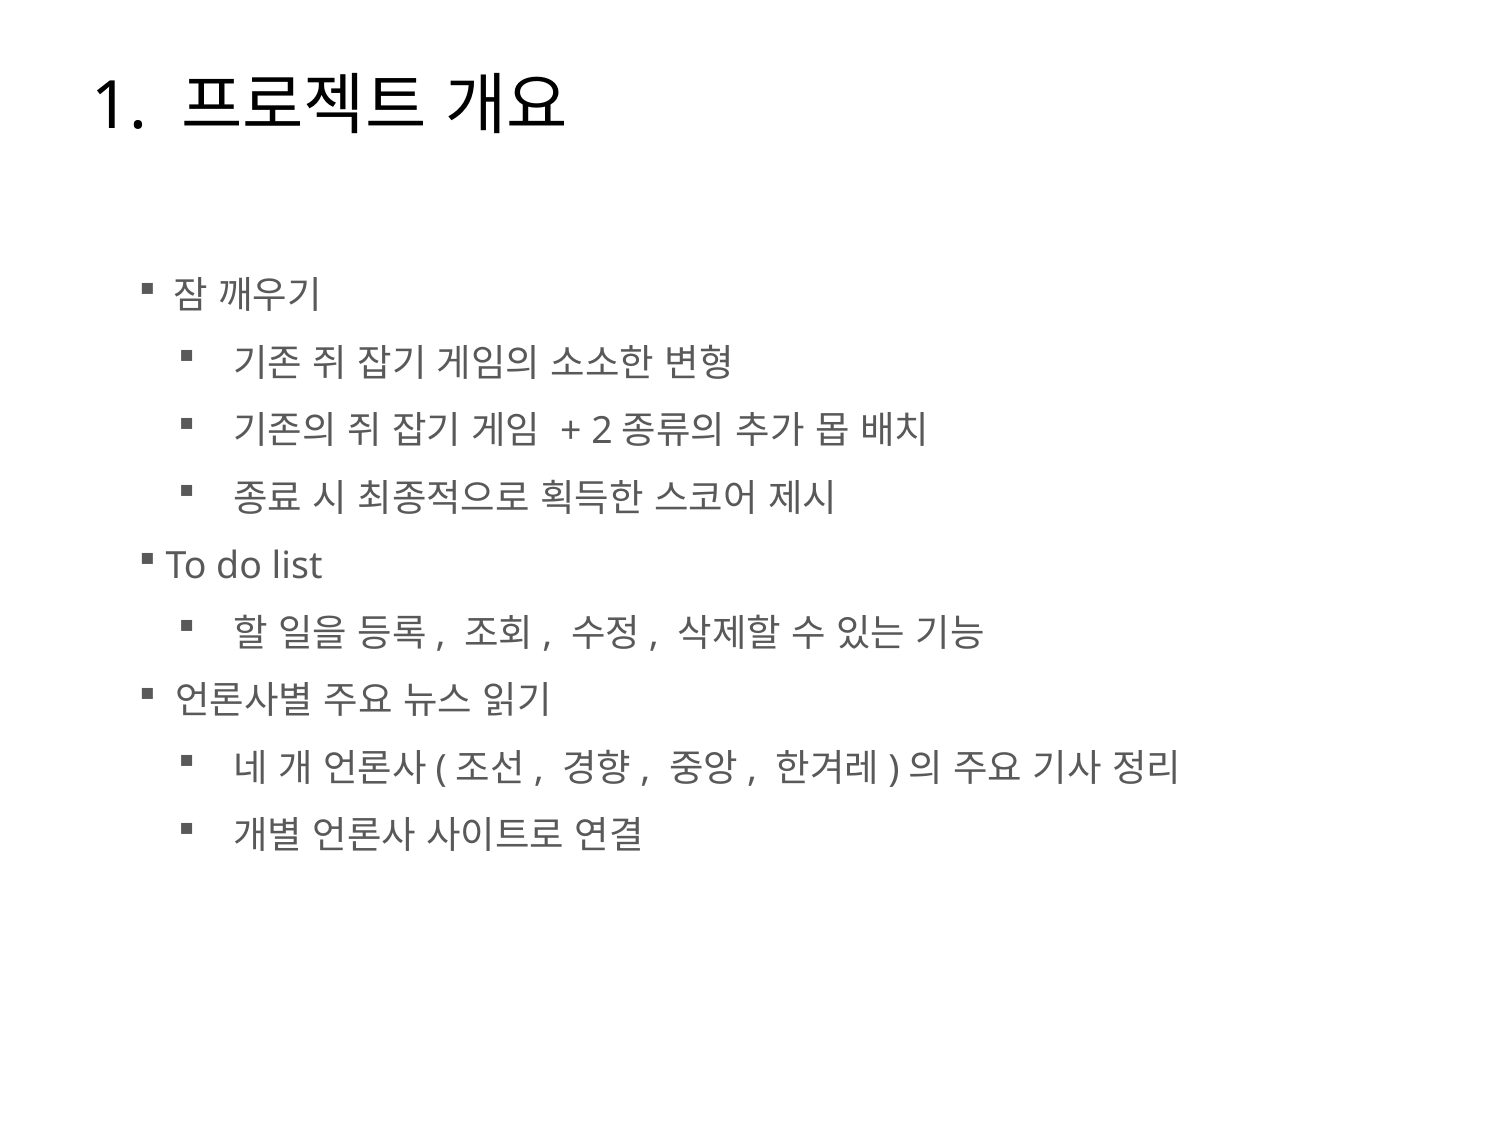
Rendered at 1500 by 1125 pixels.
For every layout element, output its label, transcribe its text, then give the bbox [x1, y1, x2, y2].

text_box 1. 프로젝트 개요 [76, 54, 1275, 232]
text_box 잠 깨우기 기존 쥐 잡기 게임의 소소한 변형 기존의 쥐 잡기 게임 + 2종류의 추가 몹 배치 종료 시 최종적으로 획득한 스코어 제시 To do list 할 일을 등록, 조회, 수정, 삭제할 수 있는 기능 언론사별 주요 뉴스 읽기 네 개 언론사(조선, 경향, 중앙, 한겨레)의 주요 기사 정리 개별 언론사 사이트로 연결 [123, 196, 1341, 1125]
